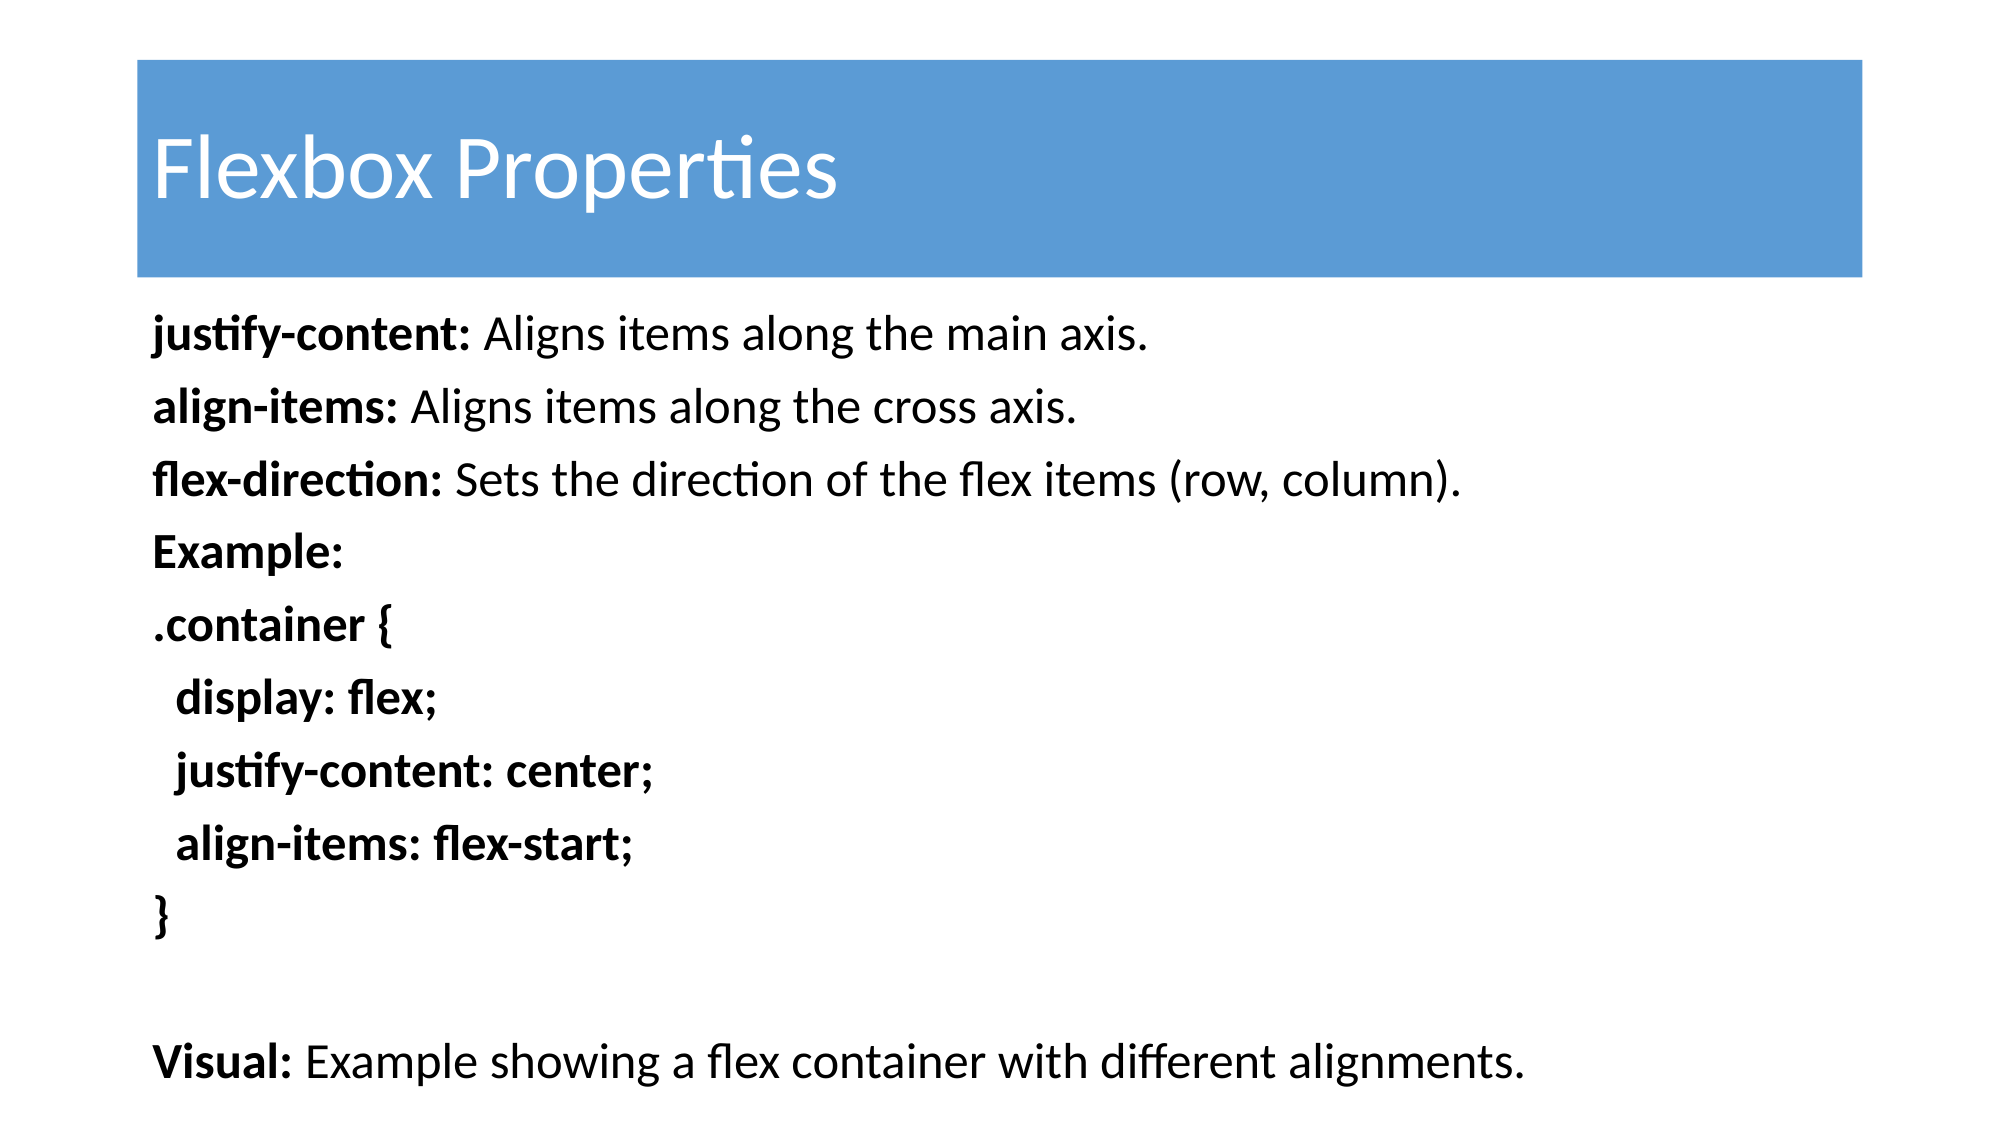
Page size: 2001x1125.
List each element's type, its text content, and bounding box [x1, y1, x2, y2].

list justify-content: Aligns items along the main axis. align-items: Aligns items along the cross axis. flex-direction: Sets the direction of the flex items (row, column). Example: .container { display: flex; justify-content: center; align-items: flex-start; } Visual: Example showing a flex container with different alignments. [137, 299, 1863, 1101]
title Flexbox Properties [137, 59, 1863, 278]
